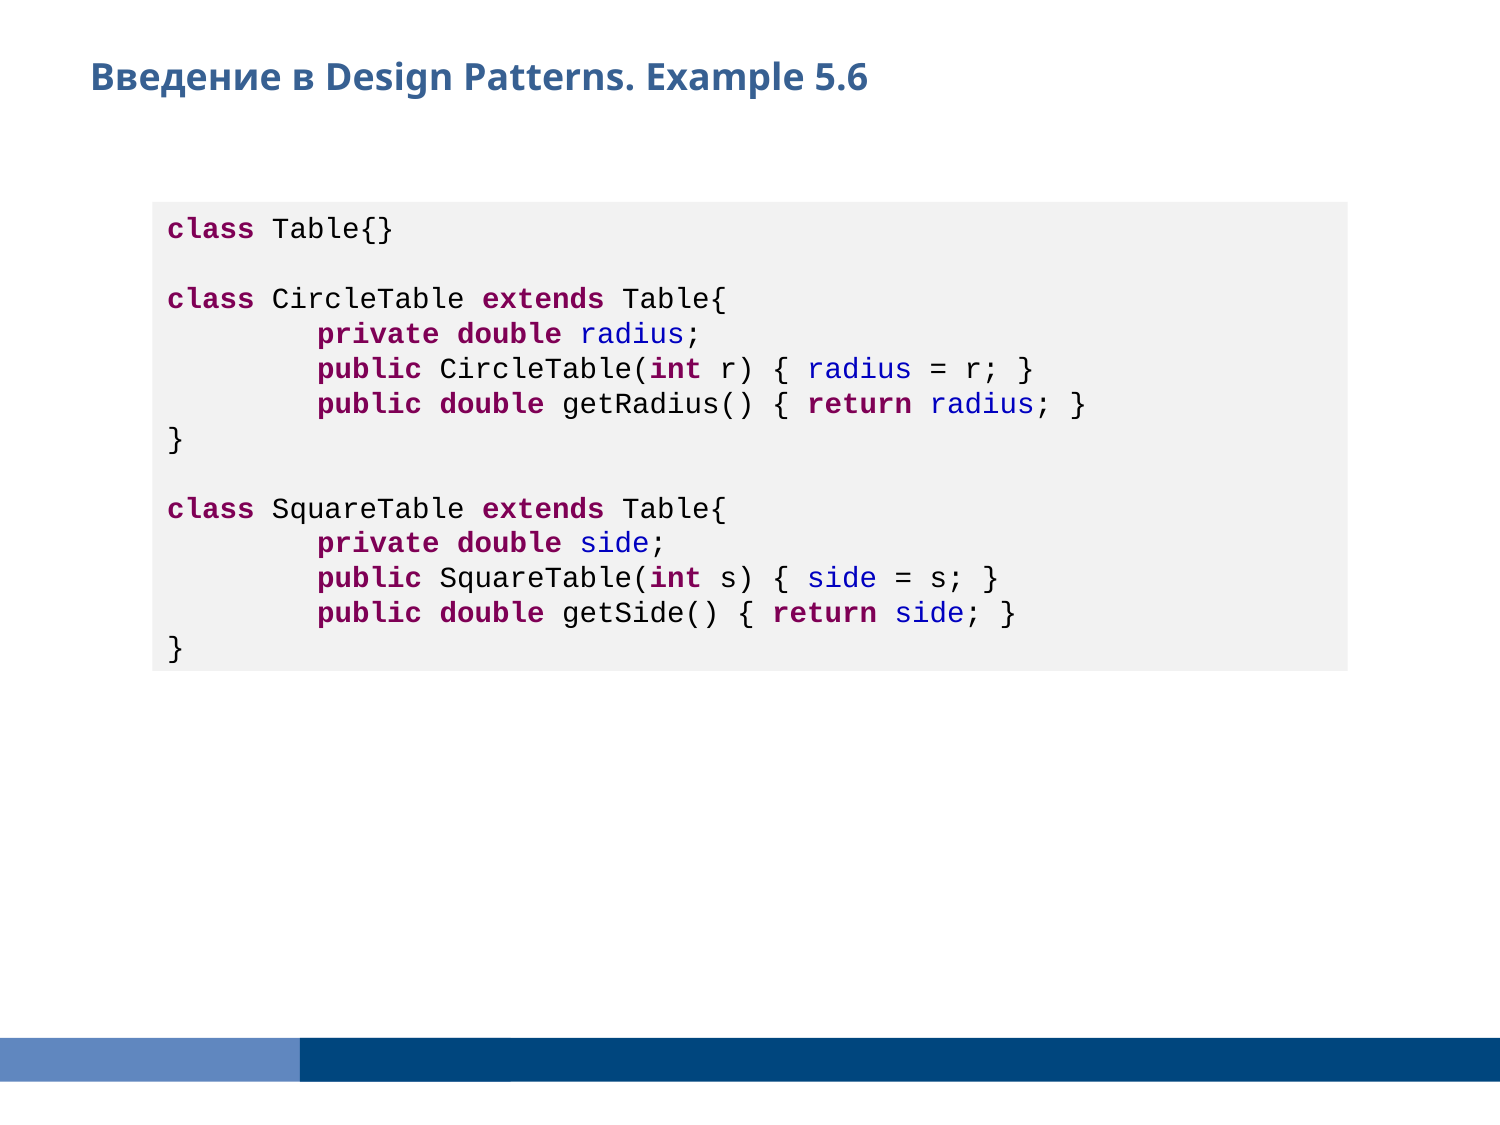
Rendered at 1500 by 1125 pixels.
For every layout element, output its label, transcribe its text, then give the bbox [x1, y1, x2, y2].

text_box class Table{} class CircleTable extends Table{ private double radius; public CircleTable(int r) { radius = r; } public double getRadius() { return radius; } } class SquareTable extends Table{ private double side; public SquareTable(int s) { side = s; } public double getSide() { return side; } } [152, 201, 1348, 671]
text_box Введение в Design Patterns. Example 5.6 [74, 45, 1425, 163]
